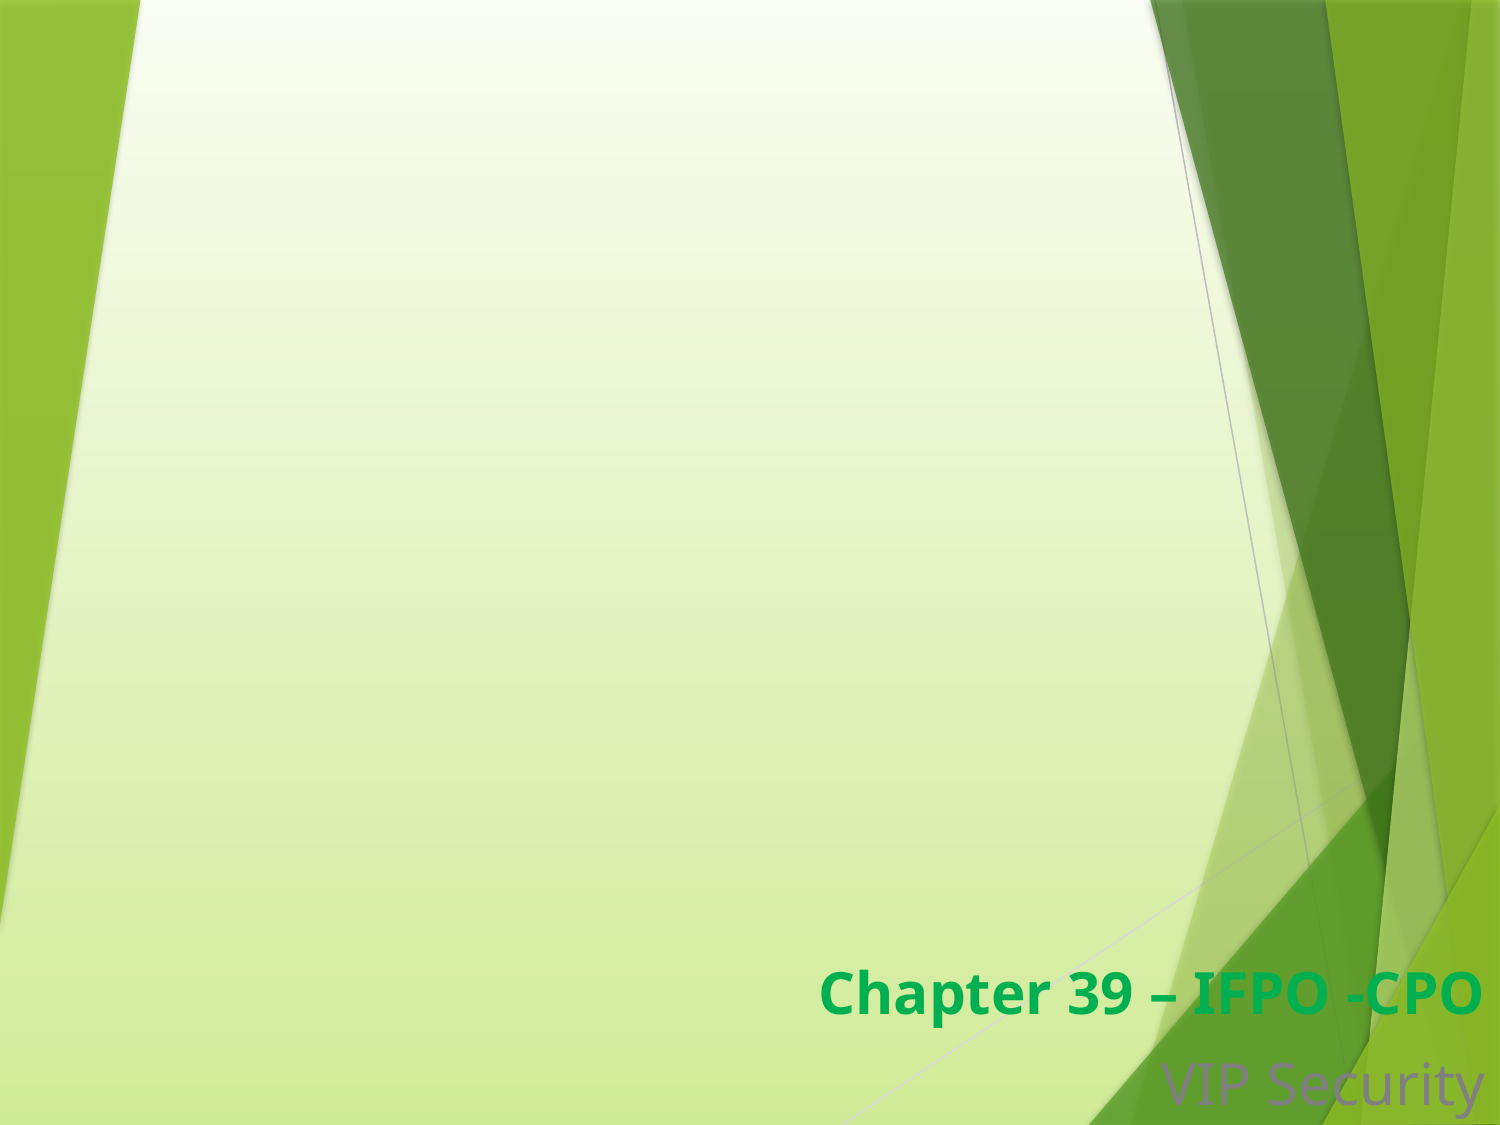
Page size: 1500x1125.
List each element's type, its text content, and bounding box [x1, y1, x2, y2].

subtitle Chapter 39 – IFPO -CPO VIP Security [450, 949, 1500, 1125]
slide_number 1 [1057, 991, 1142, 1051]
